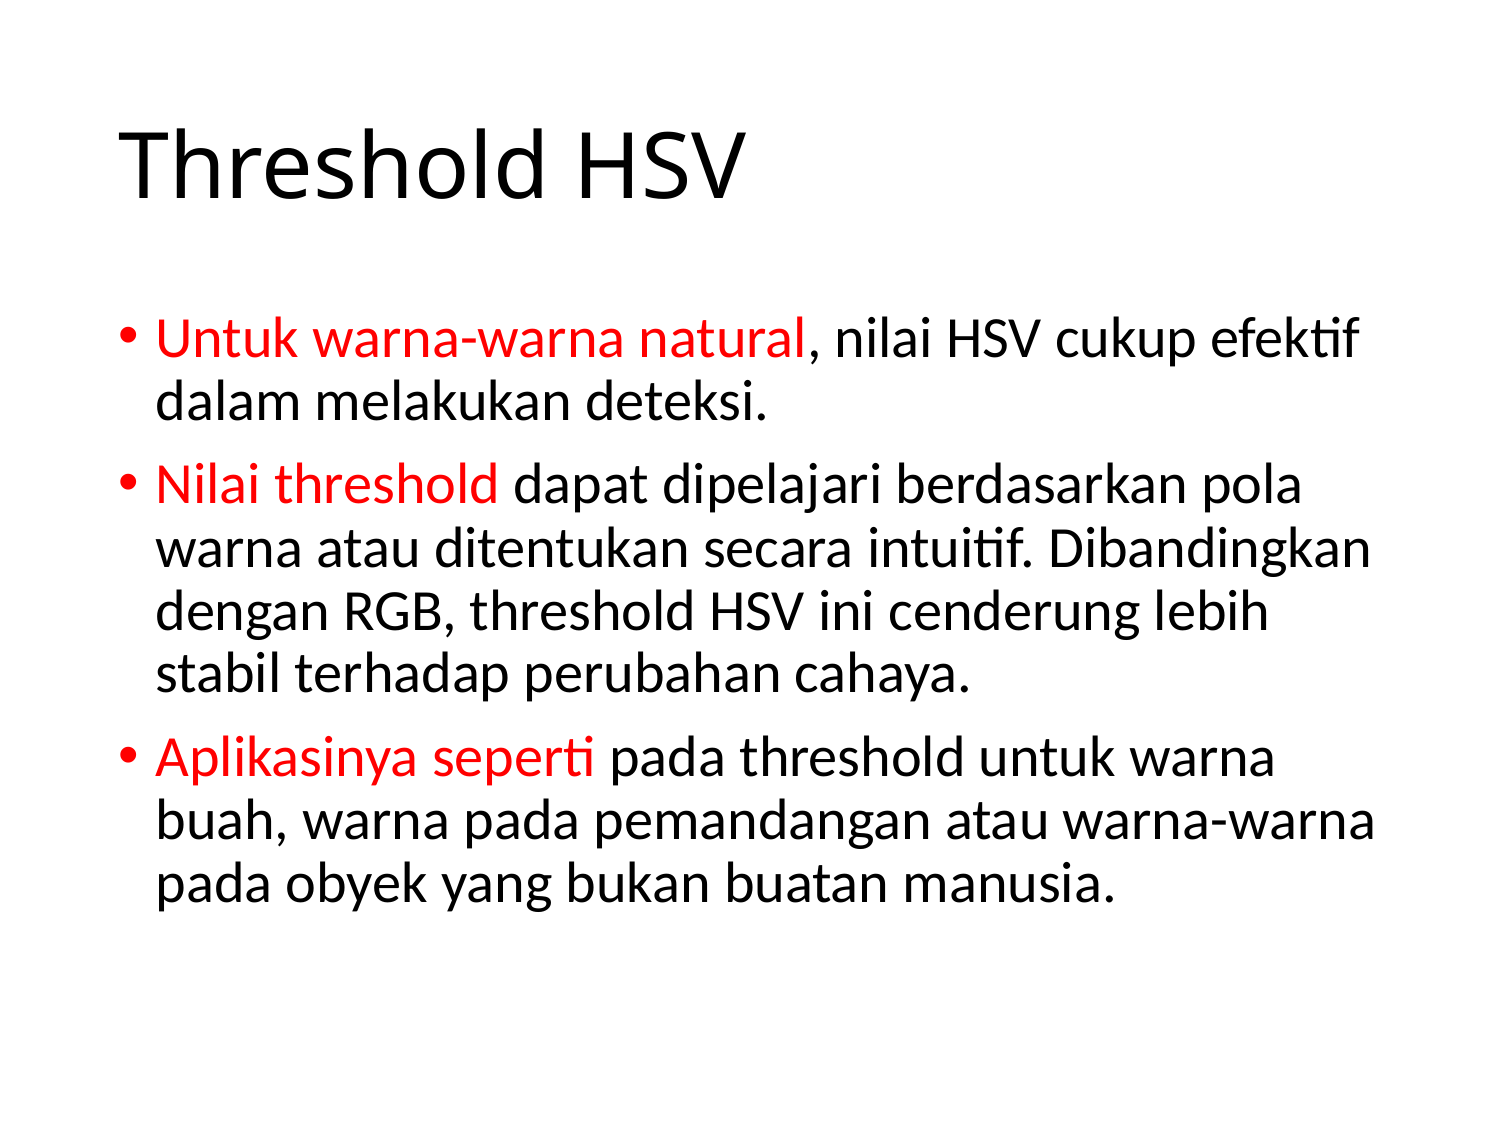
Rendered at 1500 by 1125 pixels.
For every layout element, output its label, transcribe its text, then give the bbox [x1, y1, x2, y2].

title Threshold HSV [103, 59, 1397, 278]
list Untuk warna-warna natural, nilai HSV cukup efektif dalam melakukan deteksi. Nilai threshold dapat dipelajari berdasarkan pola warna atau ditentukan secara intuitif. Dibandingkan dengan RGB, threshold HSV ini cenderung lebih stabil terhadap perubahan cahaya. Aplikasinya seperti pada threshold untuk warna buah, warna pada pemandangan atau warna-warna pada obyek yang bukan buatan manusia. [103, 299, 1397, 1014]
